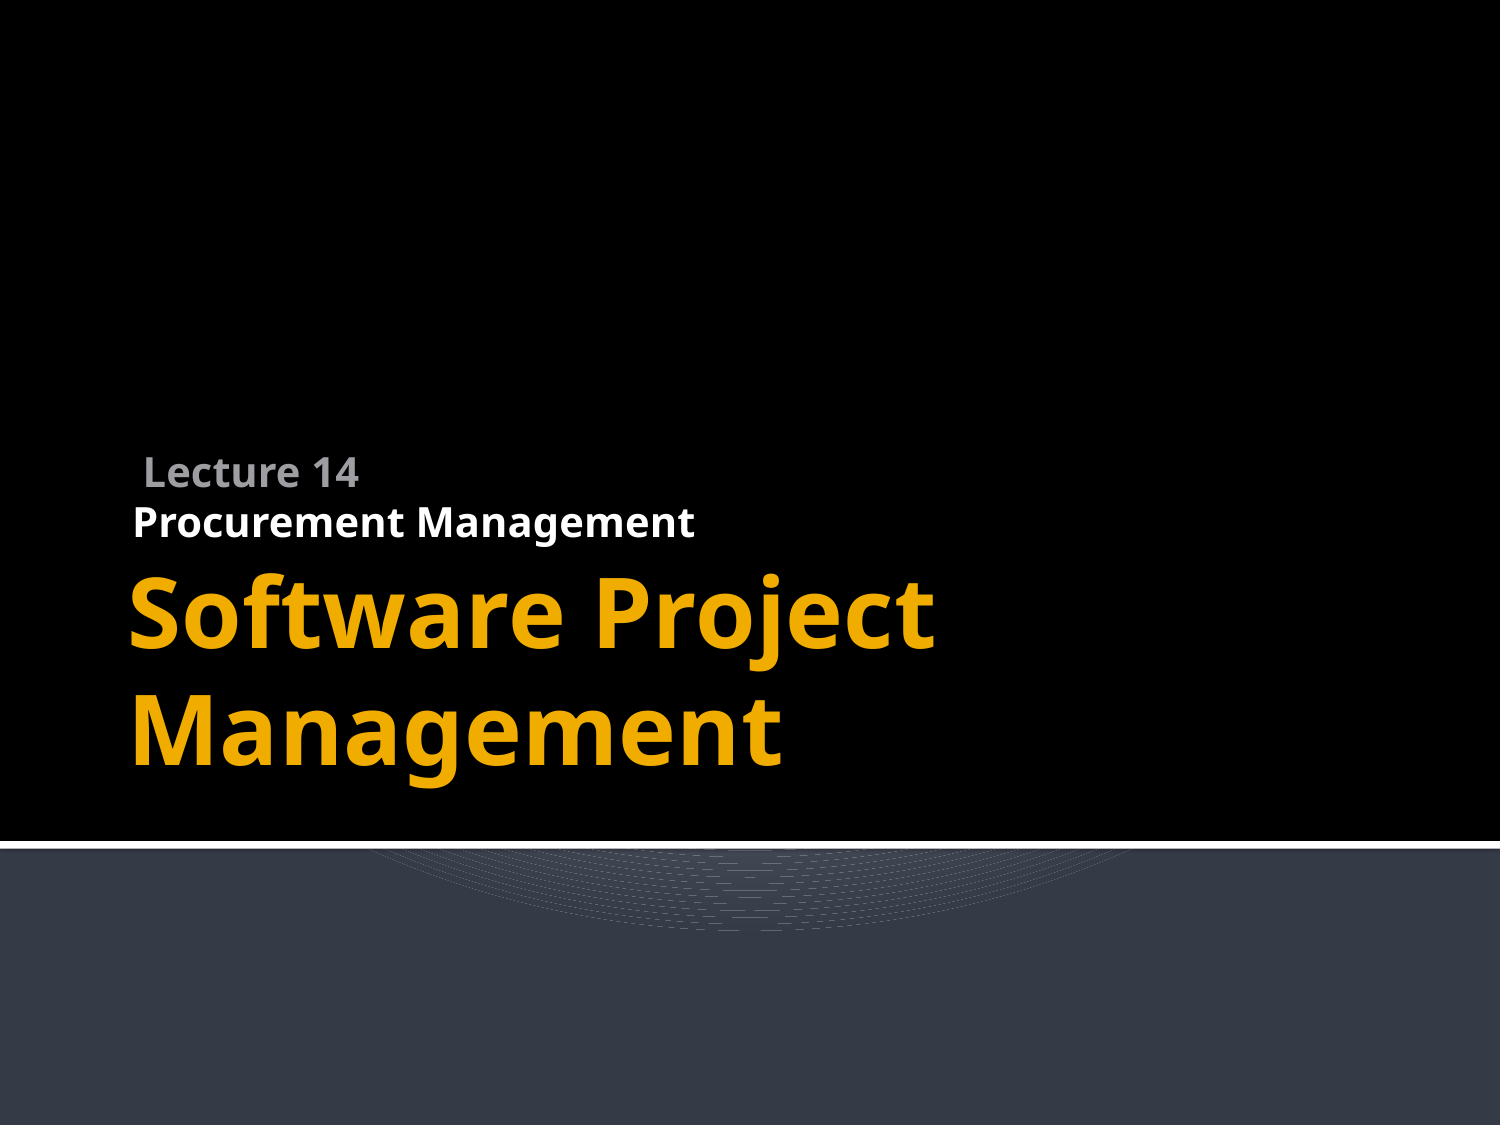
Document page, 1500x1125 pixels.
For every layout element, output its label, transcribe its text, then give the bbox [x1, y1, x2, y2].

title Software Project Management [112, 550, 1438, 825]
subtitle Lecture 14 Procurement Management [112, 299, 1438, 546]
